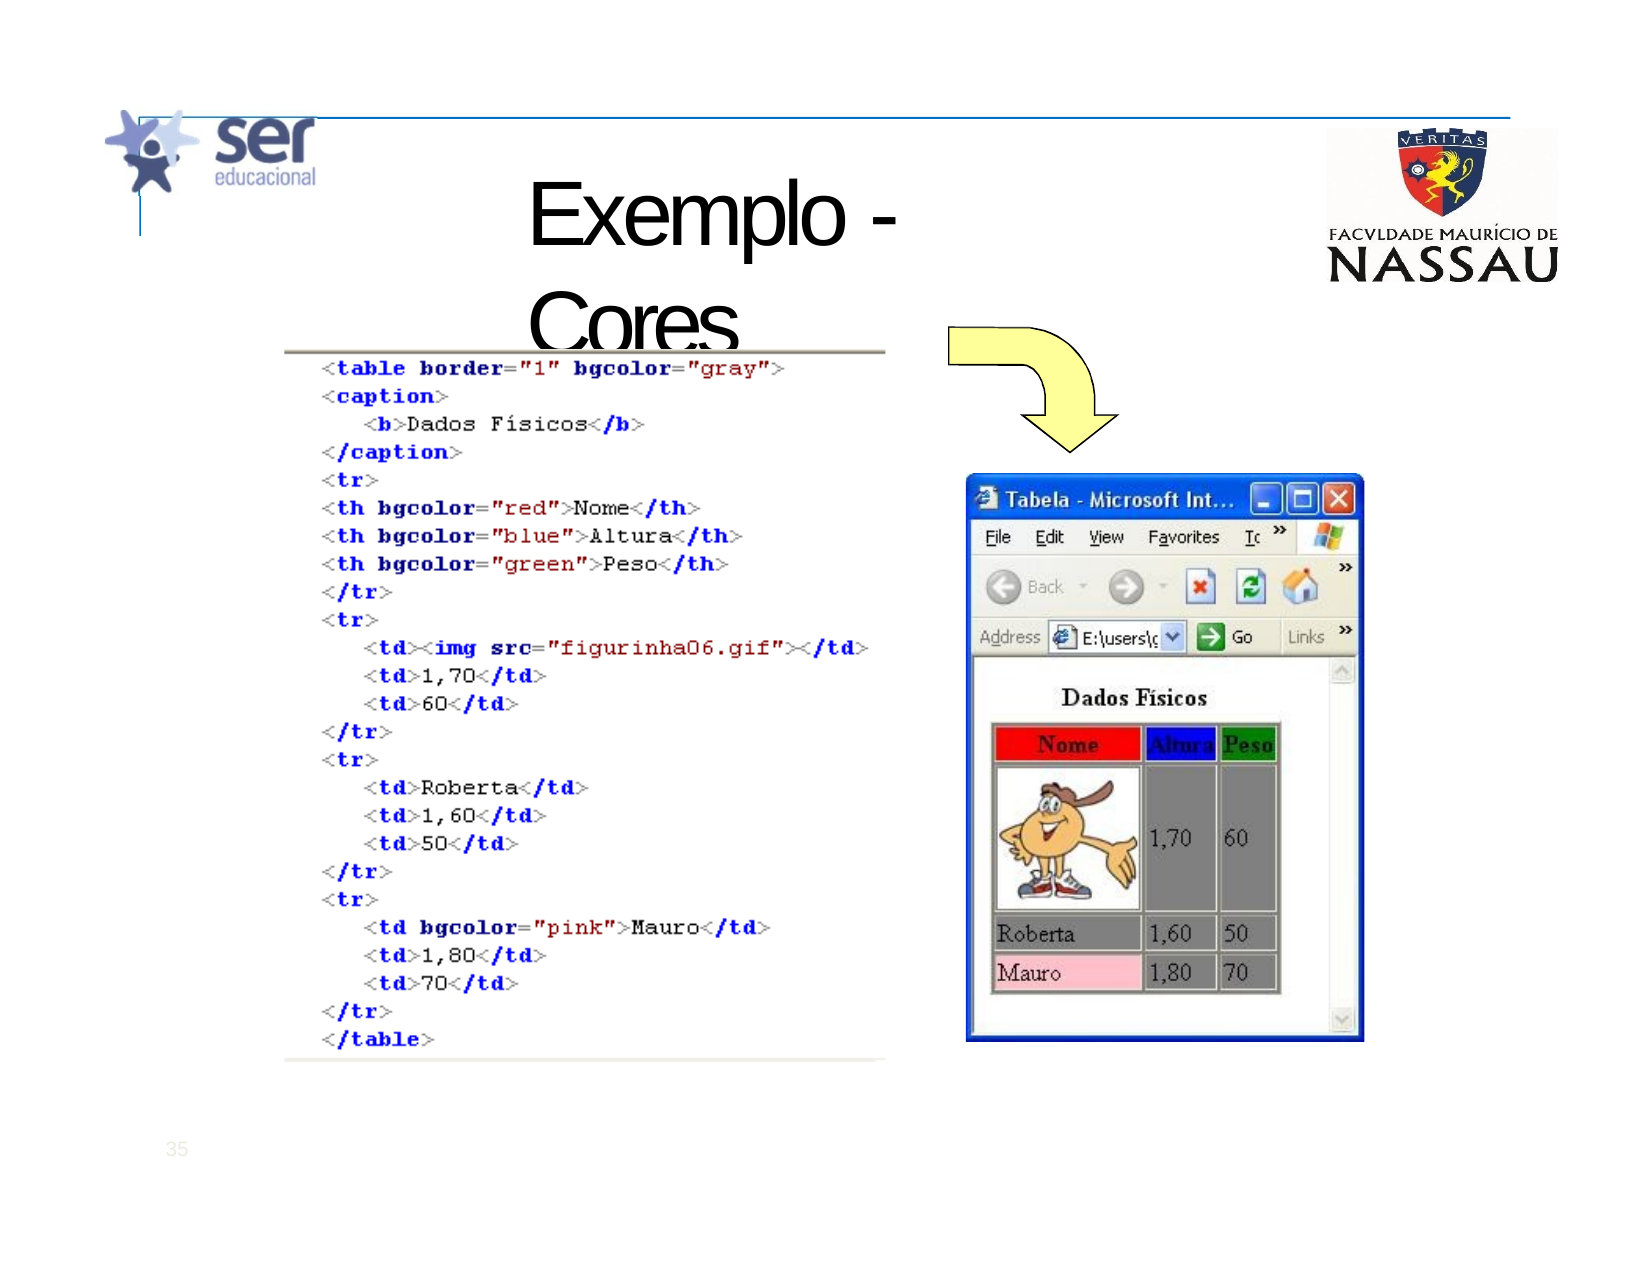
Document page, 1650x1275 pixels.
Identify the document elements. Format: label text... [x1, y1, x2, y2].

slide_number 35 [159, 1134, 195, 1275]
text_box [284, 349, 886, 1062]
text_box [947, 326, 1120, 454]
picture [103, 109, 318, 196]
picture [1326, 128, 1558, 282]
text_box [965, 473, 1365, 1042]
title Exemplo - Cores [524, 151, 1126, 374]
